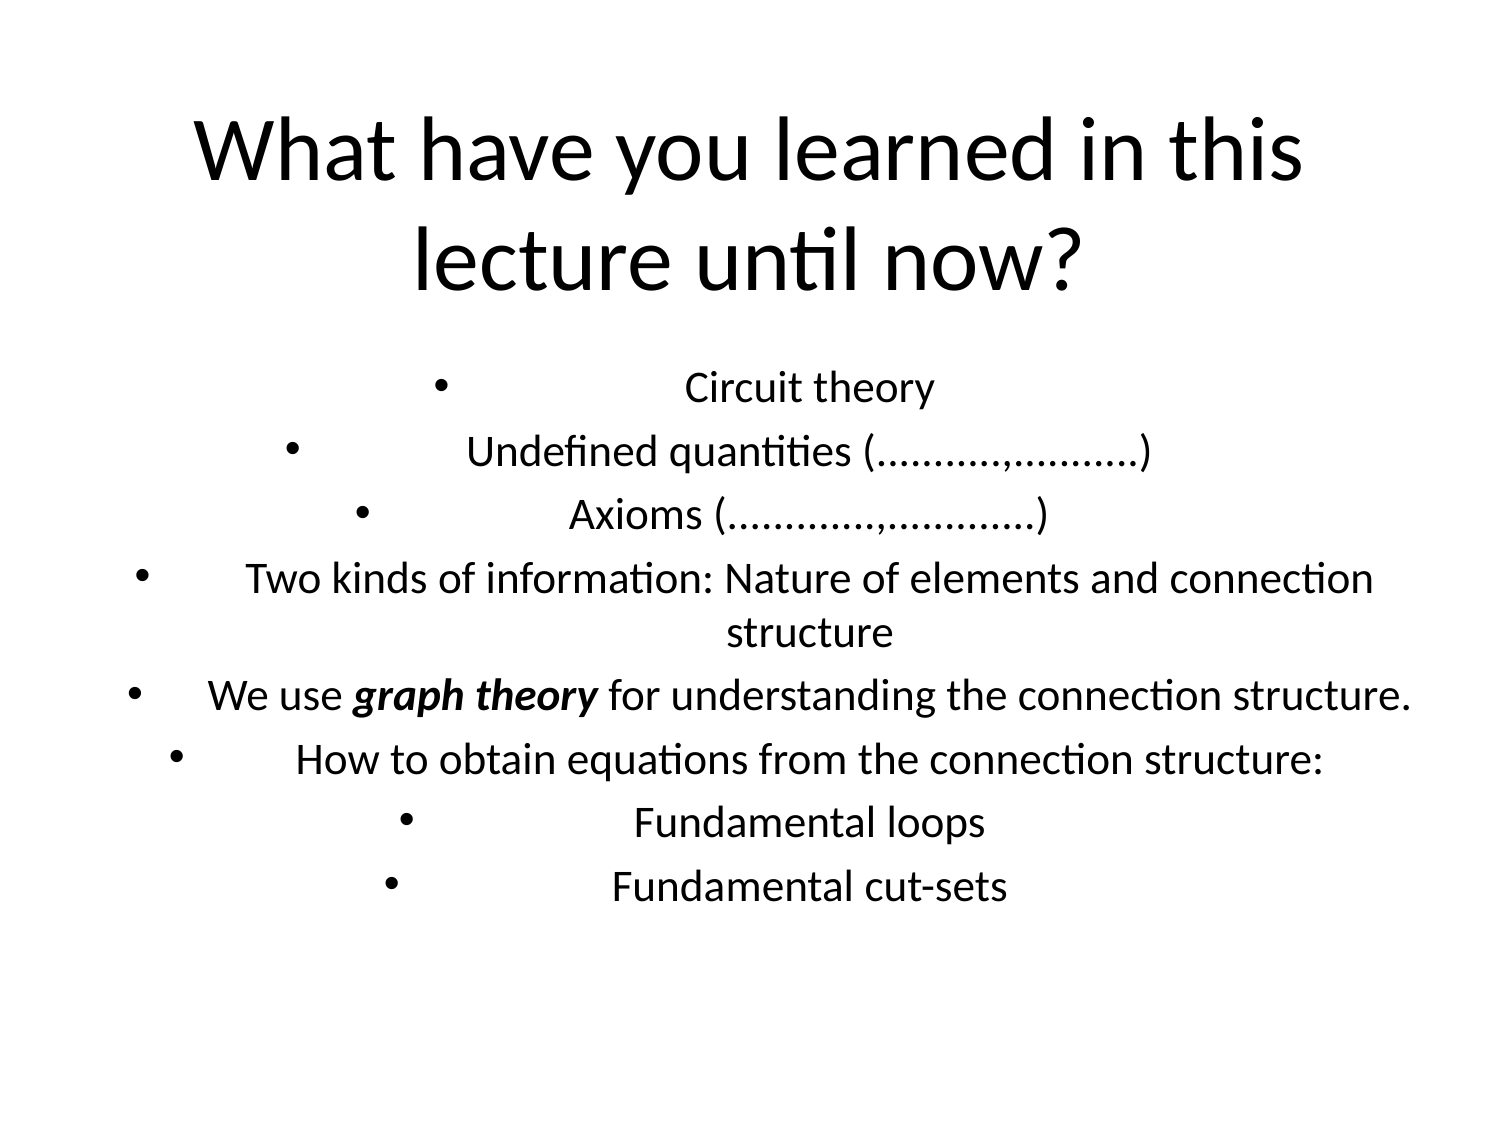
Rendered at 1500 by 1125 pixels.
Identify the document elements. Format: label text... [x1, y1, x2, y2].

title What have you learned in this lecture until now? [112, 78, 1388, 320]
subtitle Circuit theory Undefined quantities (...........,...........) Axioms (.............,.............) Two kinds of information: Nature of elements and connection structure We use graph theory for understanding the connection structure. How to obtain equations from the connection structure: Fundamental loops Fundamental cut-sets [112, 349, 1436, 925]
